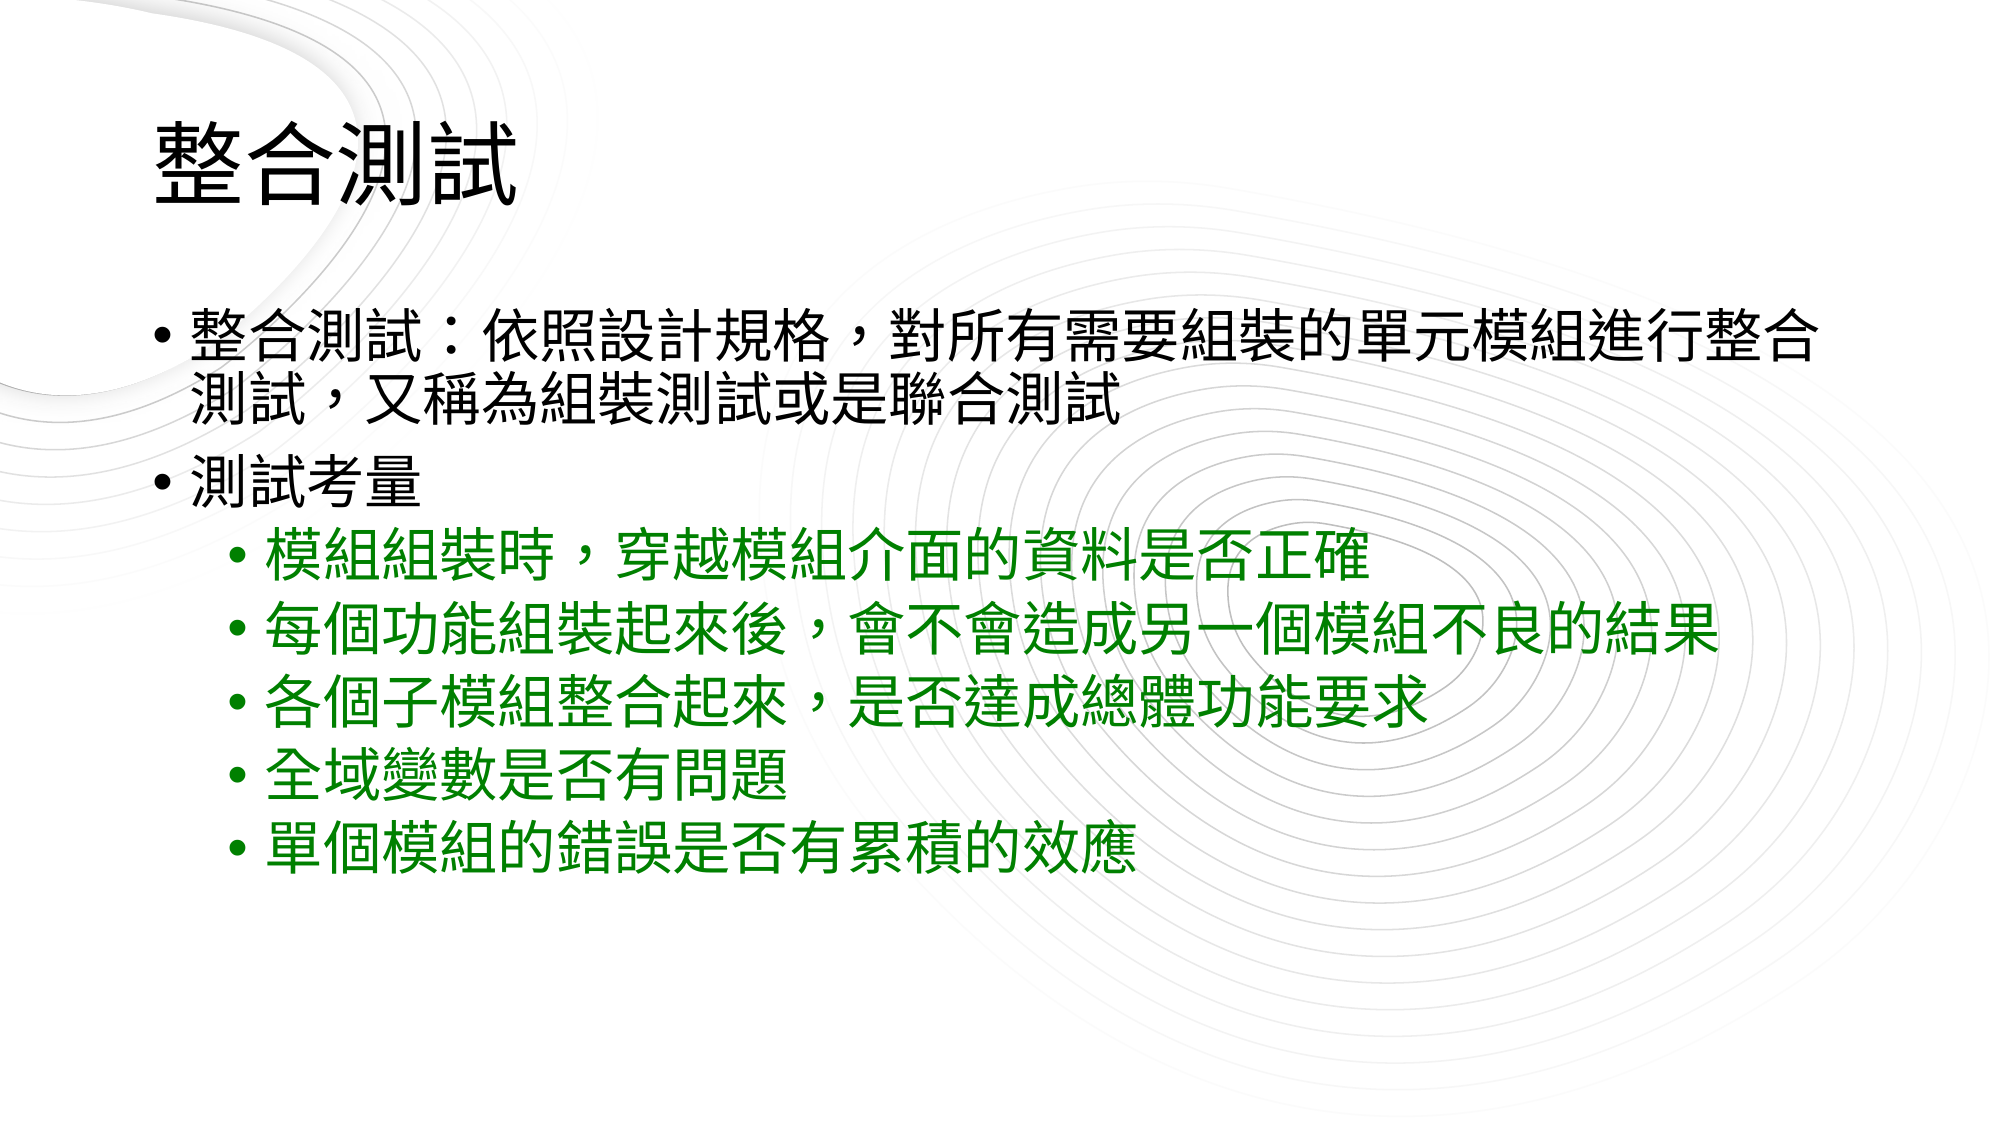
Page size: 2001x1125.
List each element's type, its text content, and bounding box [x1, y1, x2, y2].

list 整合測試：依照設計規格，對所有需要組裝的單元模組進行整合測試，又稱為組裝測試或是聯合測試 測試考量 模組組裝時，穿越模組介面的資料是否正確 每個功能組裝起來後，會不會造成另一個模組不良的結果 各個子模組整合起來，是否達成總體功能要求 全域變數是否有問題 單個模組的錯誤是否有累積的效應 [137, 299, 1863, 1014]
title 整合測試 [137, 59, 1863, 278]
